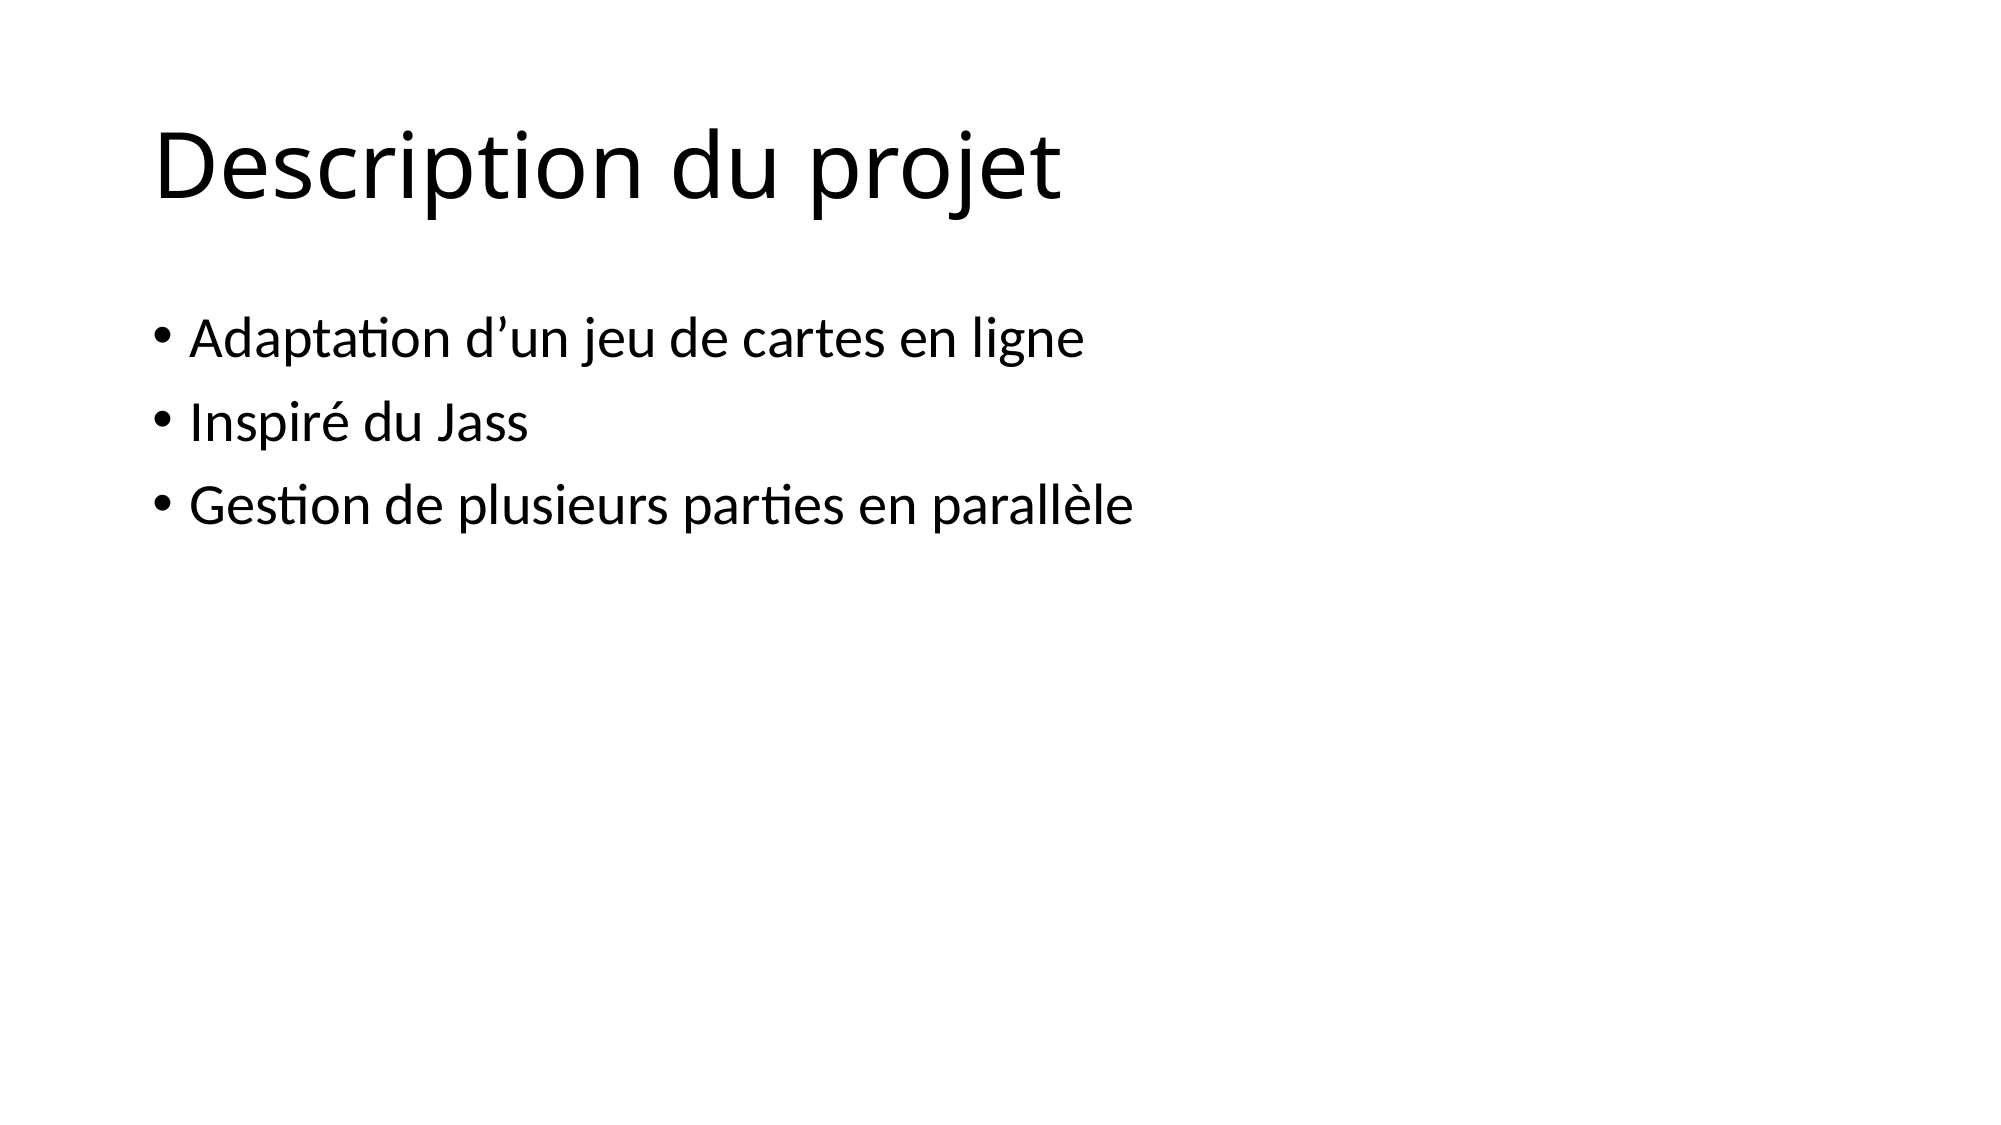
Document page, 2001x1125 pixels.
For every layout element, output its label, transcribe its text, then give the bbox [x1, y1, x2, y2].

list Adaptation d’un jeu de cartes en ligne Inspiré du Jass Gestion de plusieurs parties en parallèle [137, 299, 1863, 1014]
title Description du projet [137, 59, 1863, 278]
